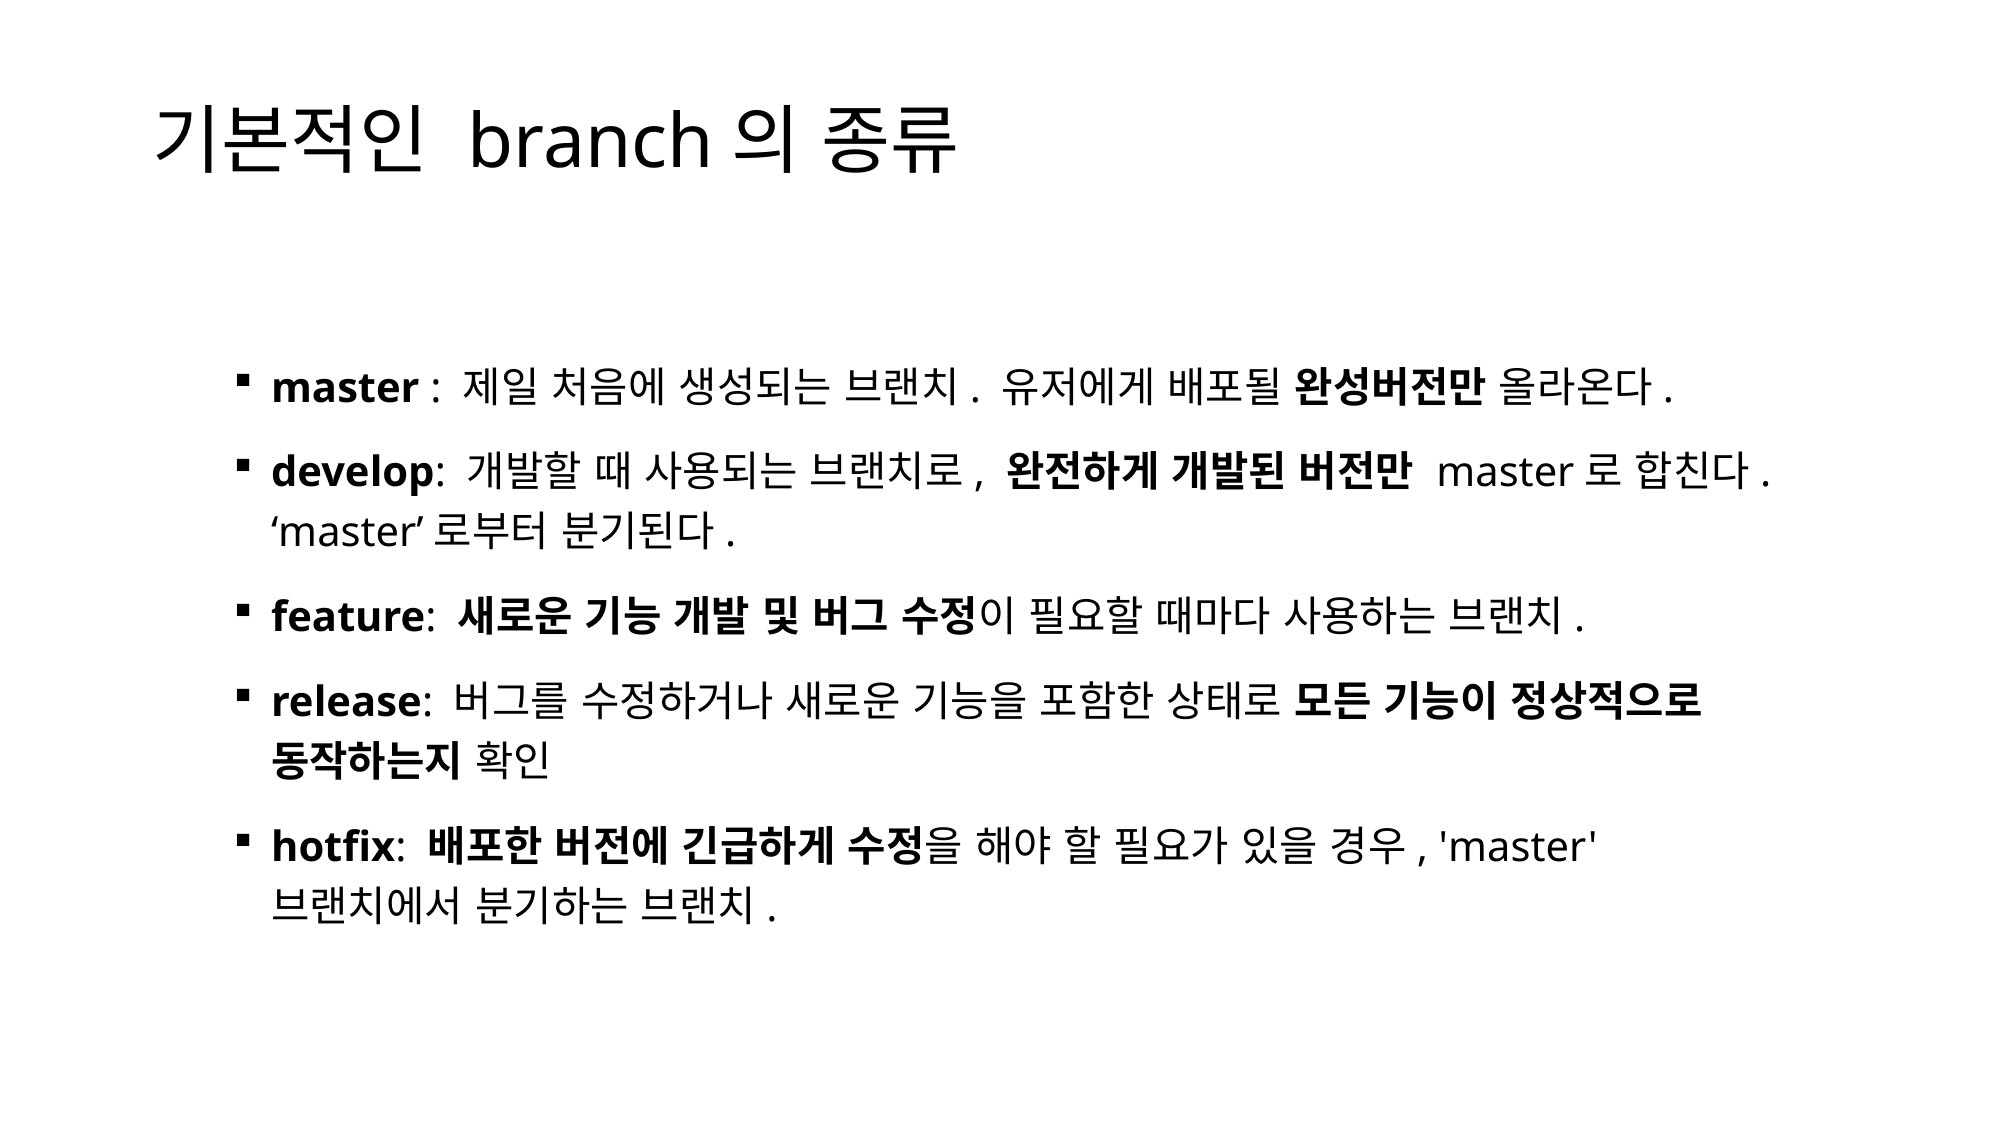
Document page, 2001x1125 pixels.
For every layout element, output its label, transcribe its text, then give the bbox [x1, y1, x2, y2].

text_box master : 제일 처음에 생성되는 브랜치. 유저에게 배포될 완성버전만 올라온다. develop: 개발할 때 사용되는 브랜치로, 완전하게 개발된 버전만 master로 합친다. ‘master’로부터 분기된다. feature: 새로운 기능 개발 및 버그 수정이 필요할 때마다 사용하는 브랜치. release: 버그를 수정하거나 새로운 기능을 포함한 상태로 모든 기능이 정상적으로 동작하는지 확인 hotfix: 배포한 버전에 긴급하게 수정을 해야 할 필요가 있을 경우, 'master' 브랜치에서 분기하는 브랜치. [218, 280, 1798, 1000]
title 기본적인 branch의 종류 [137, 59, 1863, 228]
